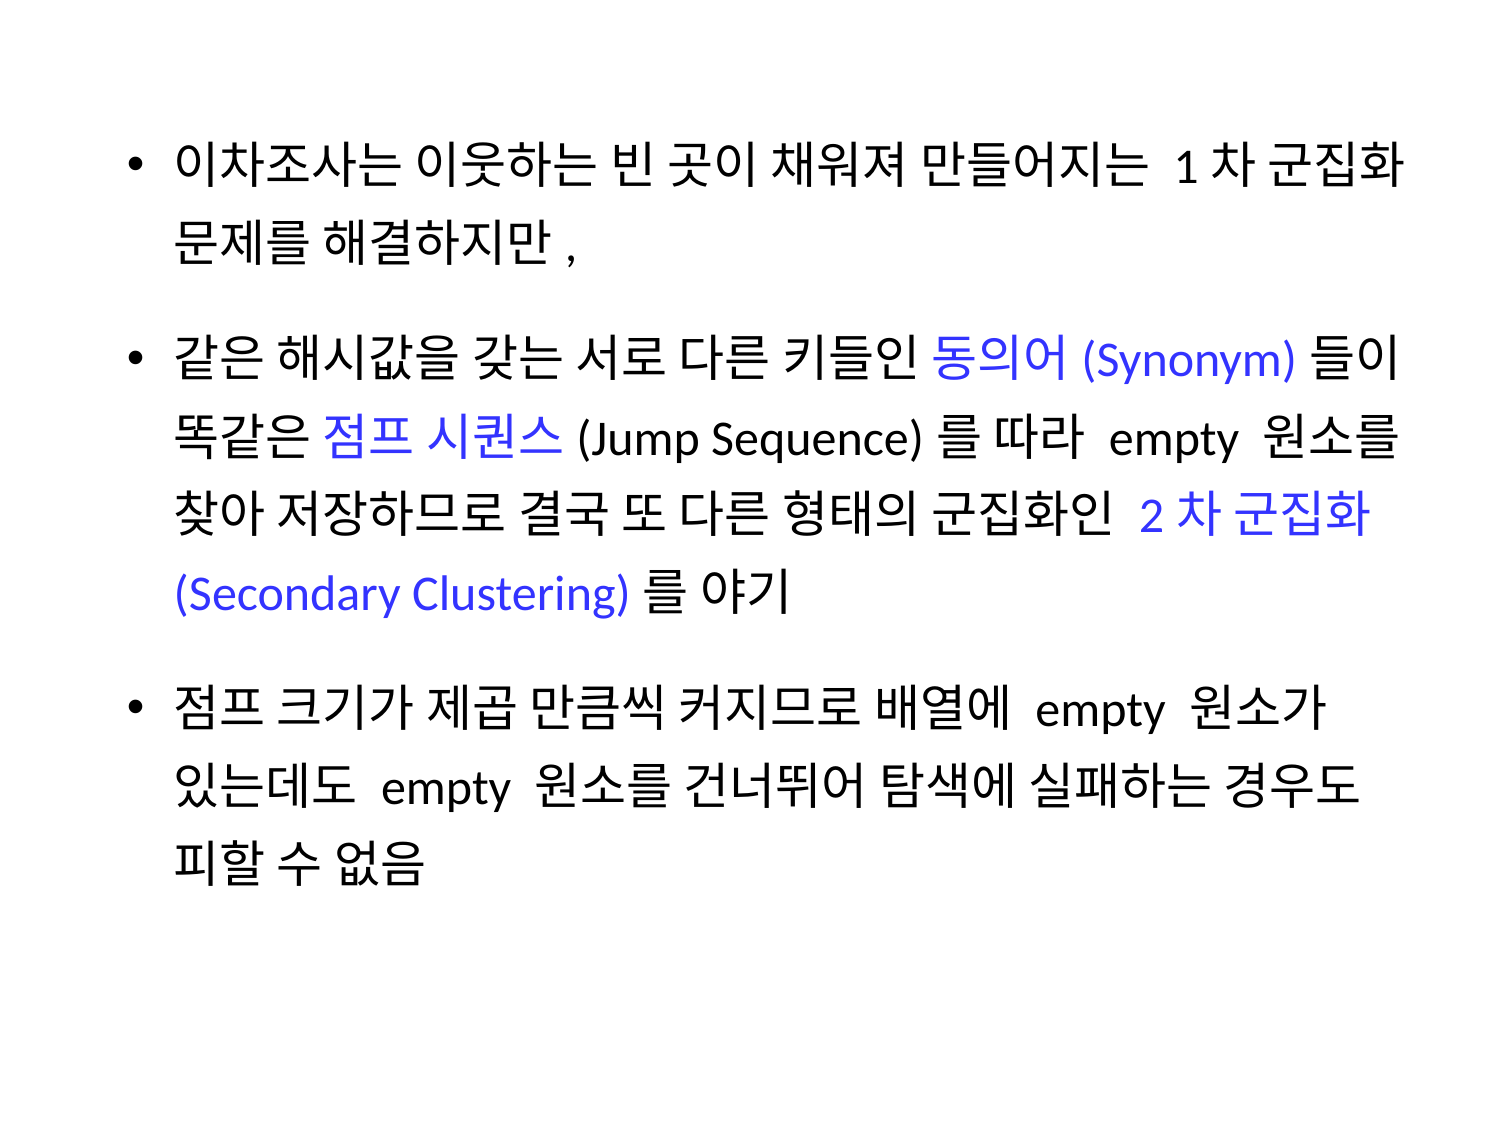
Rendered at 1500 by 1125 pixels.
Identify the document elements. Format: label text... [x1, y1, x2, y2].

text_box 이차조사는 이웃하는 빈 곳이 채워져 만들어지는 1차 군집화 문제를 해결하지만, 같은 해시값을 갖는 서로 다른 키들인 동의어(Synonym)들이 똑같은 점프 시퀀스(Jump Sequence)를 따라 empty 원소를 찾아 저장하므로 결국 또 다른 형태의 군집화인 2차 군집화(Secondary Clustering)를 야기 점프 크기가 제곱 만큼씩 커지므로 배열에 empty 원소가 있는데도 empty 원소를 건너뛰어 탐색에 실패하는 경우도 피할 수 없음 [112, 108, 1449, 900]
